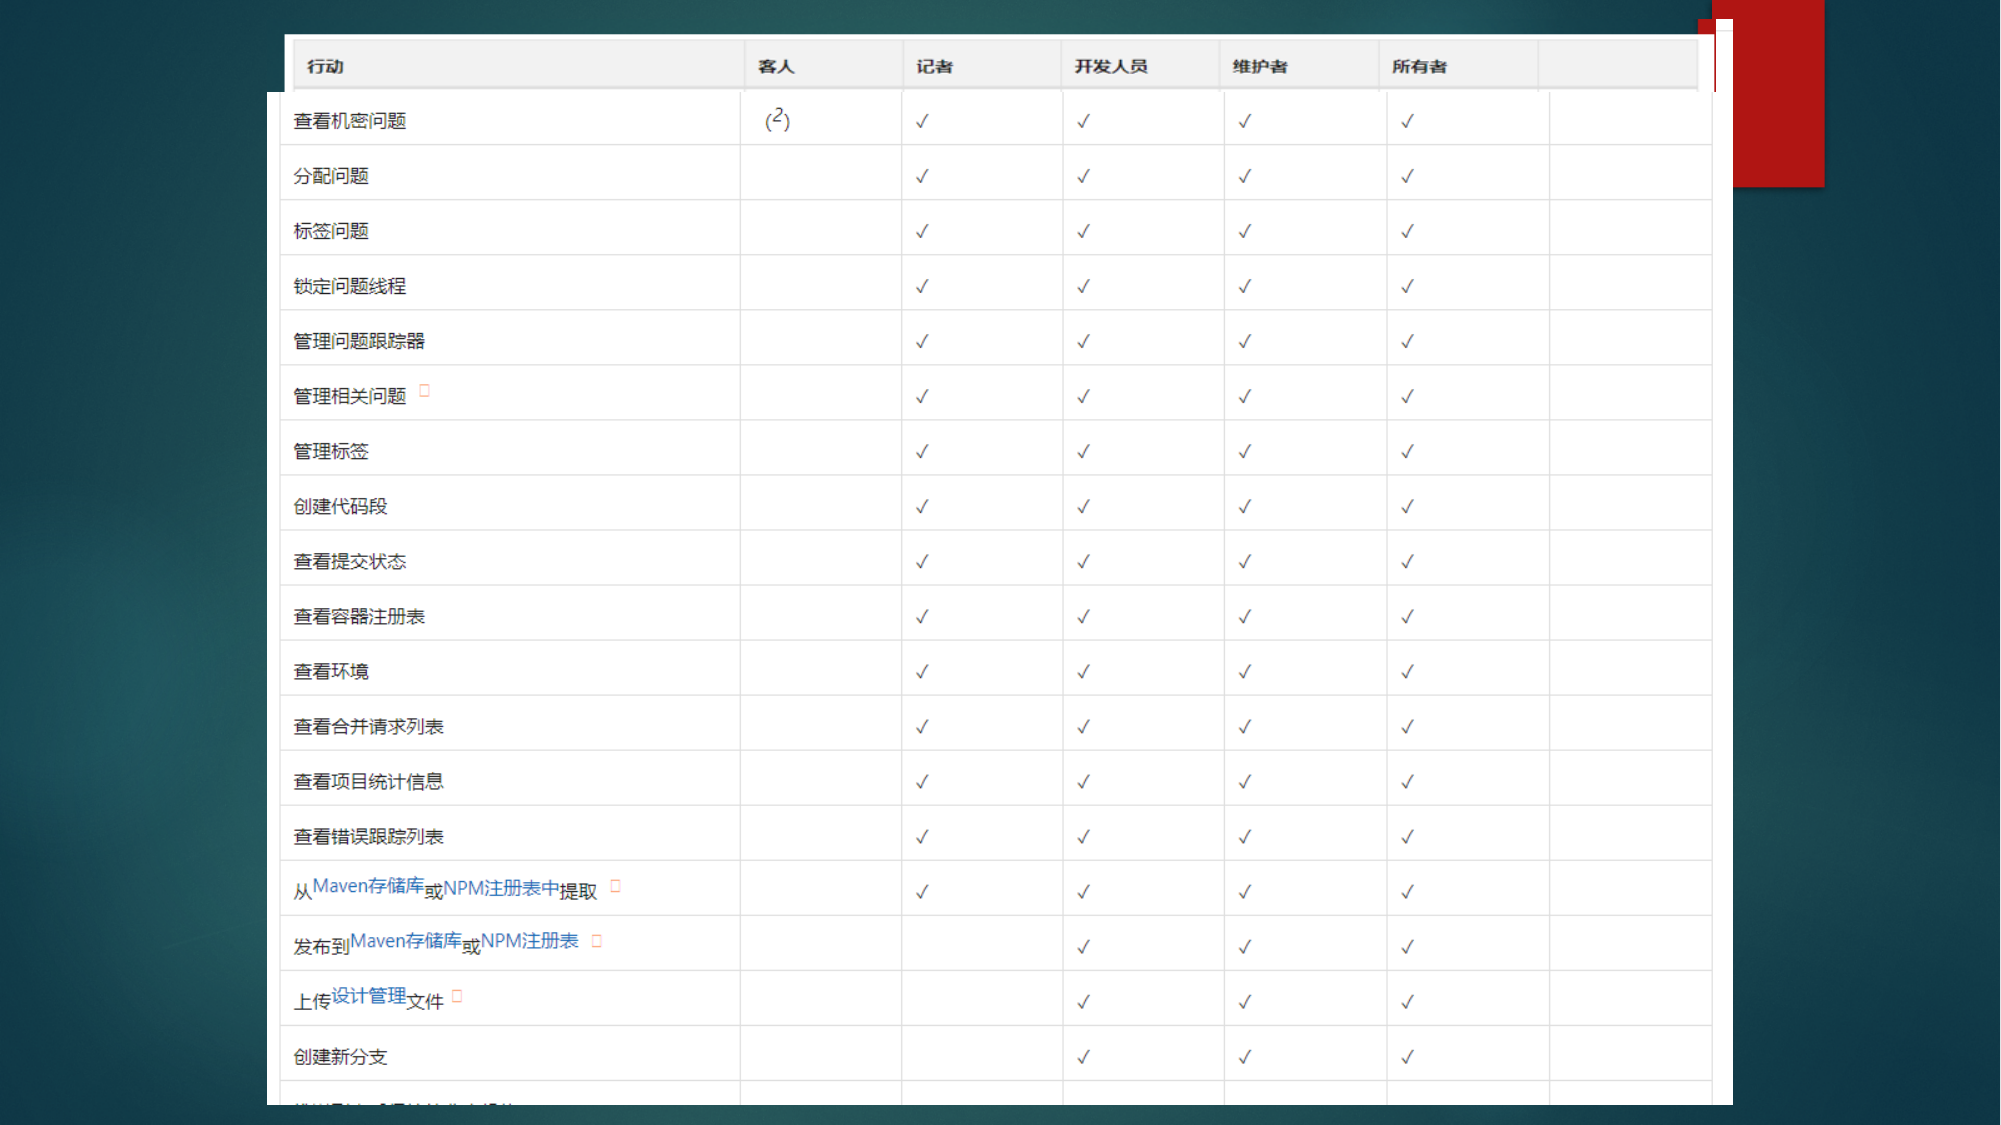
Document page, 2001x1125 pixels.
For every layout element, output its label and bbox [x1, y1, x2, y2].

picture [0, 0, 1733, 1125]
